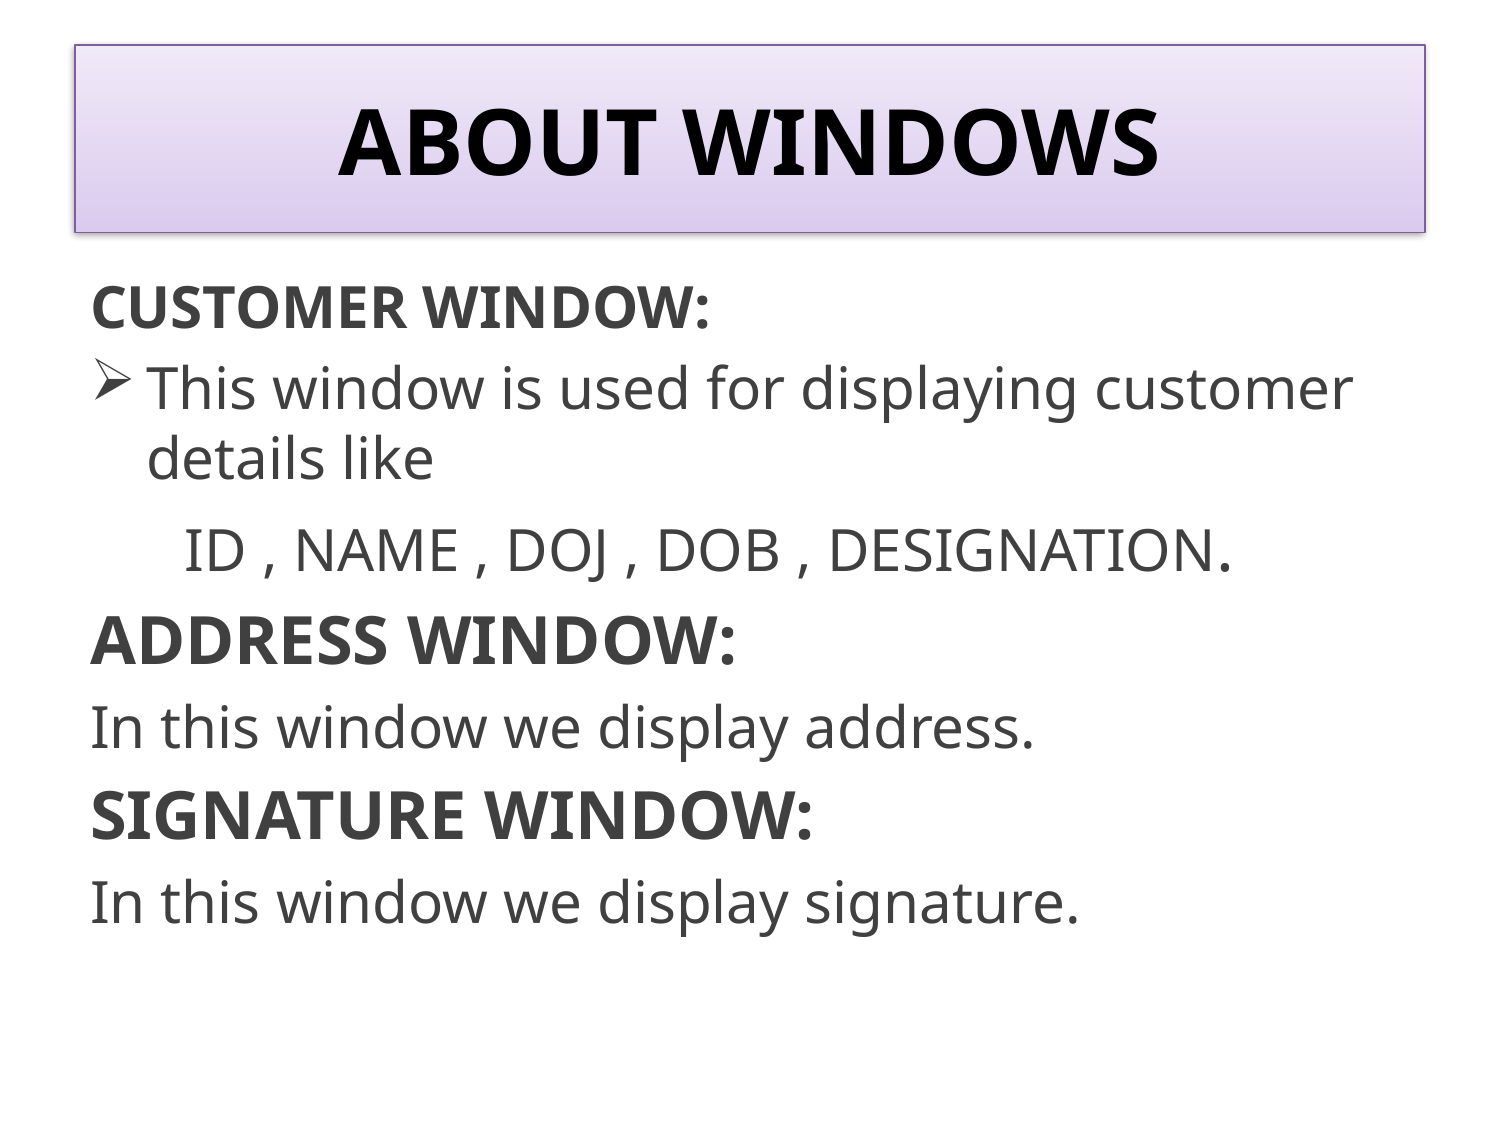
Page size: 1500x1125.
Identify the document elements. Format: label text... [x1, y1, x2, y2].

list CUSTOMER WINDOW: This window is used for displaying customer details like ID , NAME , DOJ , DOB , DESIGNATION. ADDRESS WINDOW: In this window we display address. SIGNATURE WINDOW: In this window we display signature. [75, 262, 1425, 1005]
title ABOUT WINDOWS [74, 44, 1426, 233]
